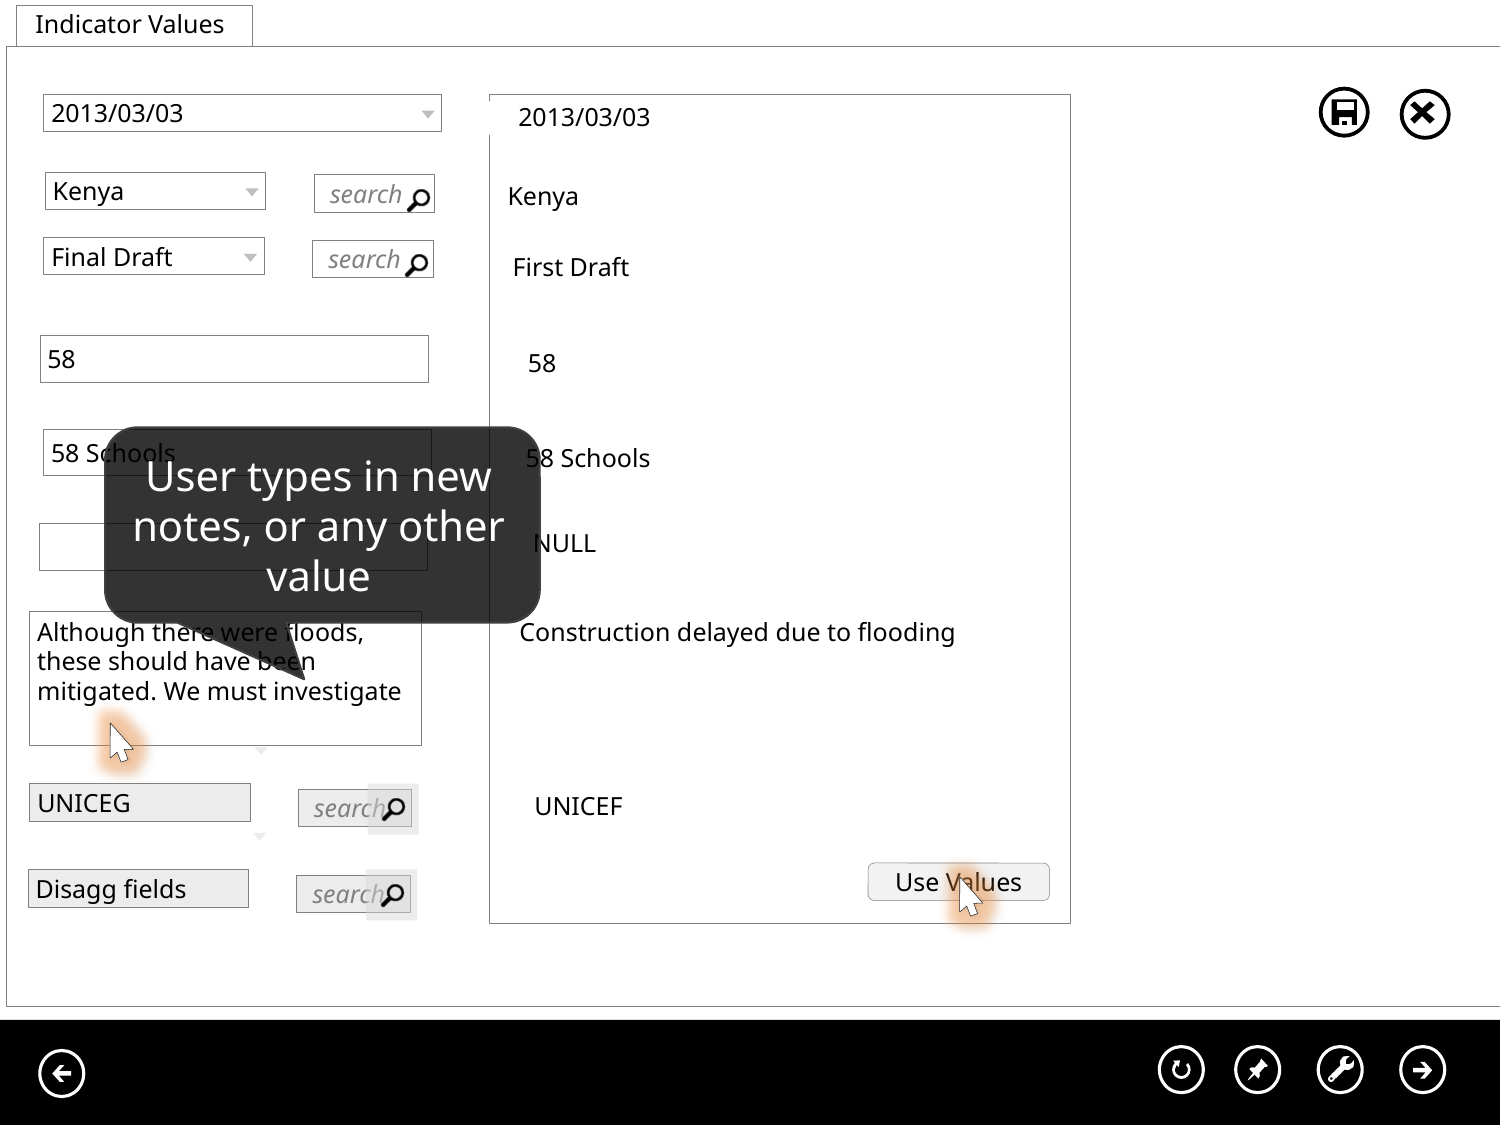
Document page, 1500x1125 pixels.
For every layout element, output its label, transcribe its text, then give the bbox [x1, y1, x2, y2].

text_box [37, 522, 105, 572]
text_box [27, 832, 267, 907]
text_box User types in new notes, or any other value [105, 427, 484, 680]
text_box [108, 720, 133, 745]
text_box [1315, 84, 1453, 143]
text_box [489, 93, 1071, 924]
text_box 58 Schools [42, 427, 131, 478]
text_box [1400, 1046, 1445, 1093]
text_box [0, 1018, 1500, 1125]
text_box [1159, 1046, 1204, 1093]
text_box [43, 93, 442, 132]
text_box Indicator Values [15, 5, 252, 46]
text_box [313, 174, 444, 226]
text_box [6, 45, 1500, 1007]
text_box 58 [38, 333, 430, 384]
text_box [43, 236, 265, 275]
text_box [1311, 1041, 1369, 1099]
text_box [29, 746, 268, 822]
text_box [1235, 1046, 1280, 1093]
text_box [312, 239, 442, 292]
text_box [297, 783, 419, 835]
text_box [296, 869, 418, 921]
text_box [45, 171, 266, 210]
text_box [39, 1050, 84, 1097]
text_box Although there were floods, these should have been mitigated. We must investigate [27, 609, 423, 748]
